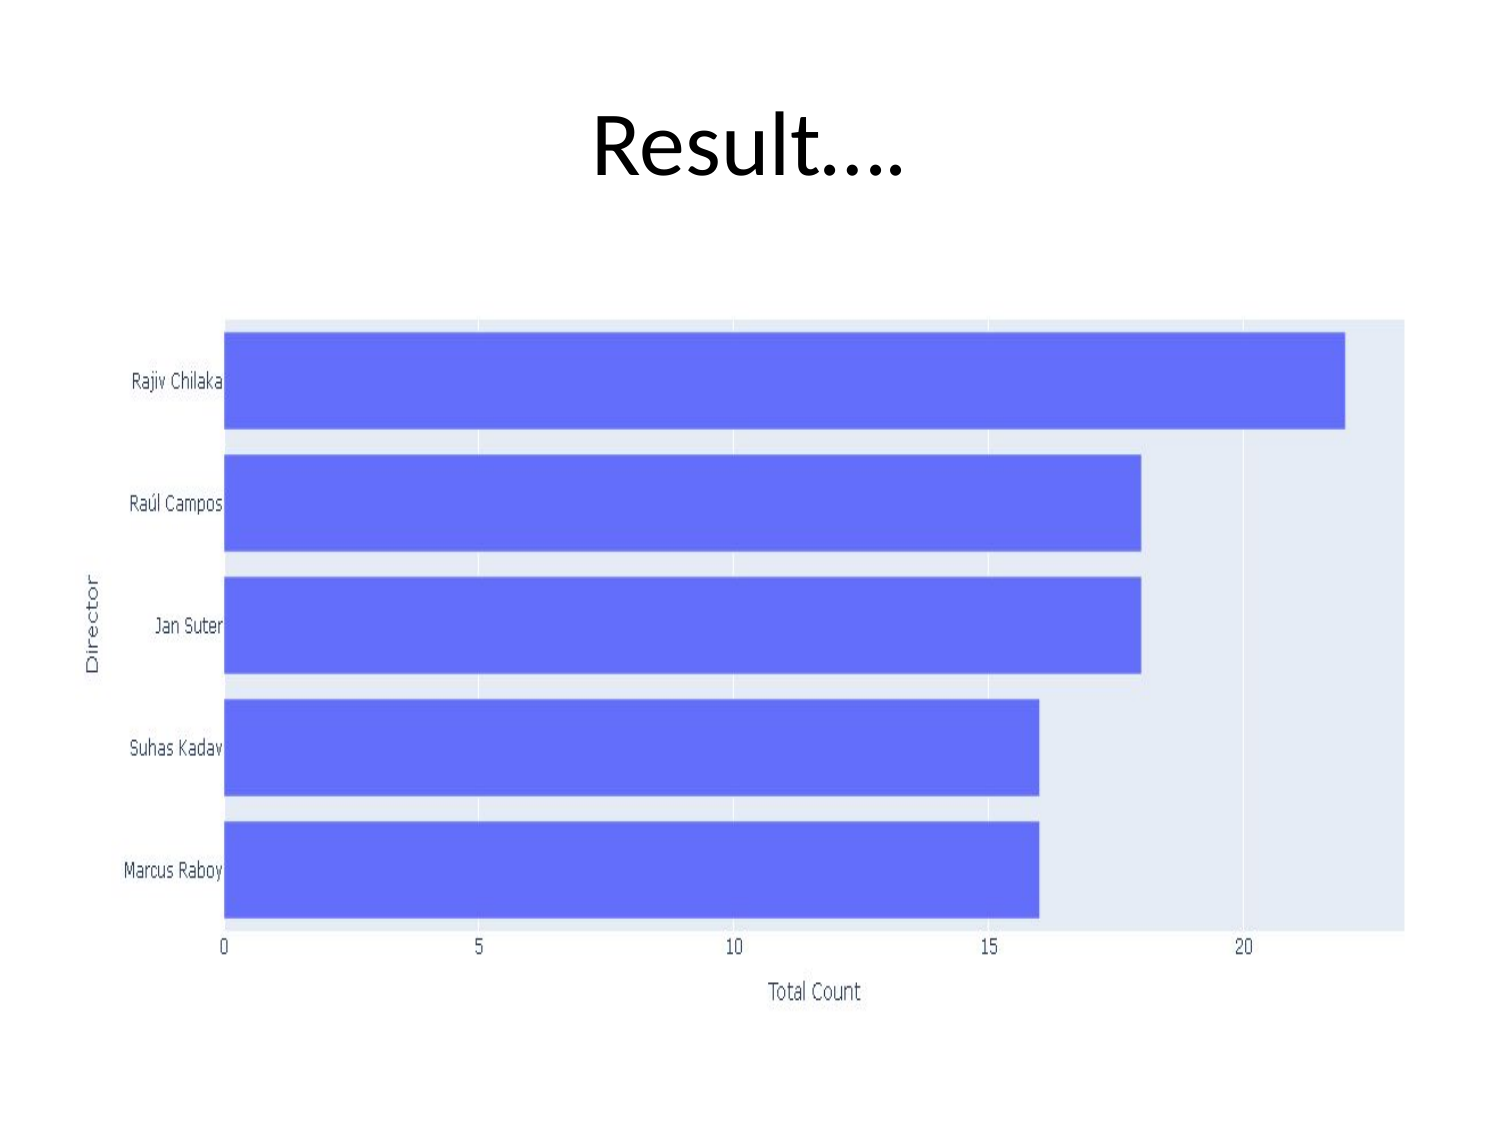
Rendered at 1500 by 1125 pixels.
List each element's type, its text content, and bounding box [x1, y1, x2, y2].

title Result…. [75, 45, 1425, 233]
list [74, 274, 1426, 1013]
